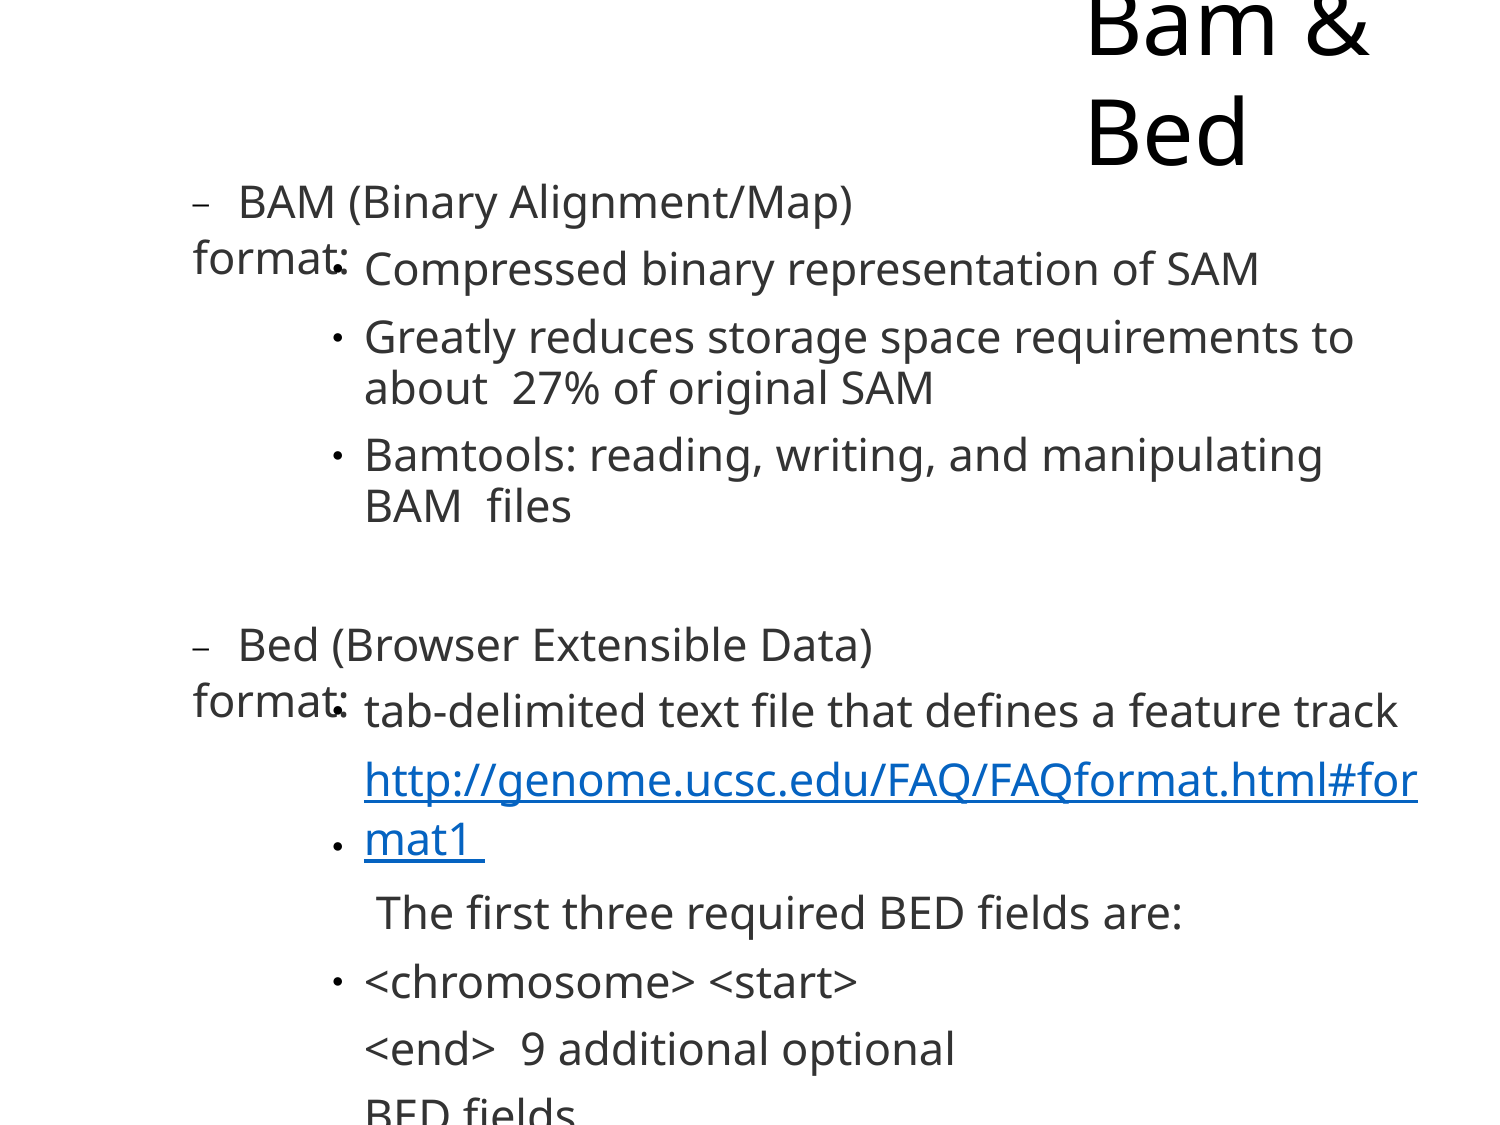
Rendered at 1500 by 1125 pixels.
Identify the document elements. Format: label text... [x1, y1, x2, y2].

title Bam & Bed [1081, 0, 1448, 184]
text_box tab-delimited text file that defines a feature track http://genome.ucsc.edu/FAQ/FAQformat.html#format1 The first three required BED fields are: <chromosome> <start> <end> 9 additional optional BED fields [330, 668, 1449, 1083]
text_box Compressed binary representation of SAM Greatly reduces storage space requirements to about 27% of original SAM Bamtools: reading, writing, and manipulating BAM files [330, 225, 1437, 532]
text_box – BAM (Binary Alignment/Map) format: [190, 165, 973, 284]
text_box – Bed (Browser Extensible Data) format: [190, 608, 1011, 727]
